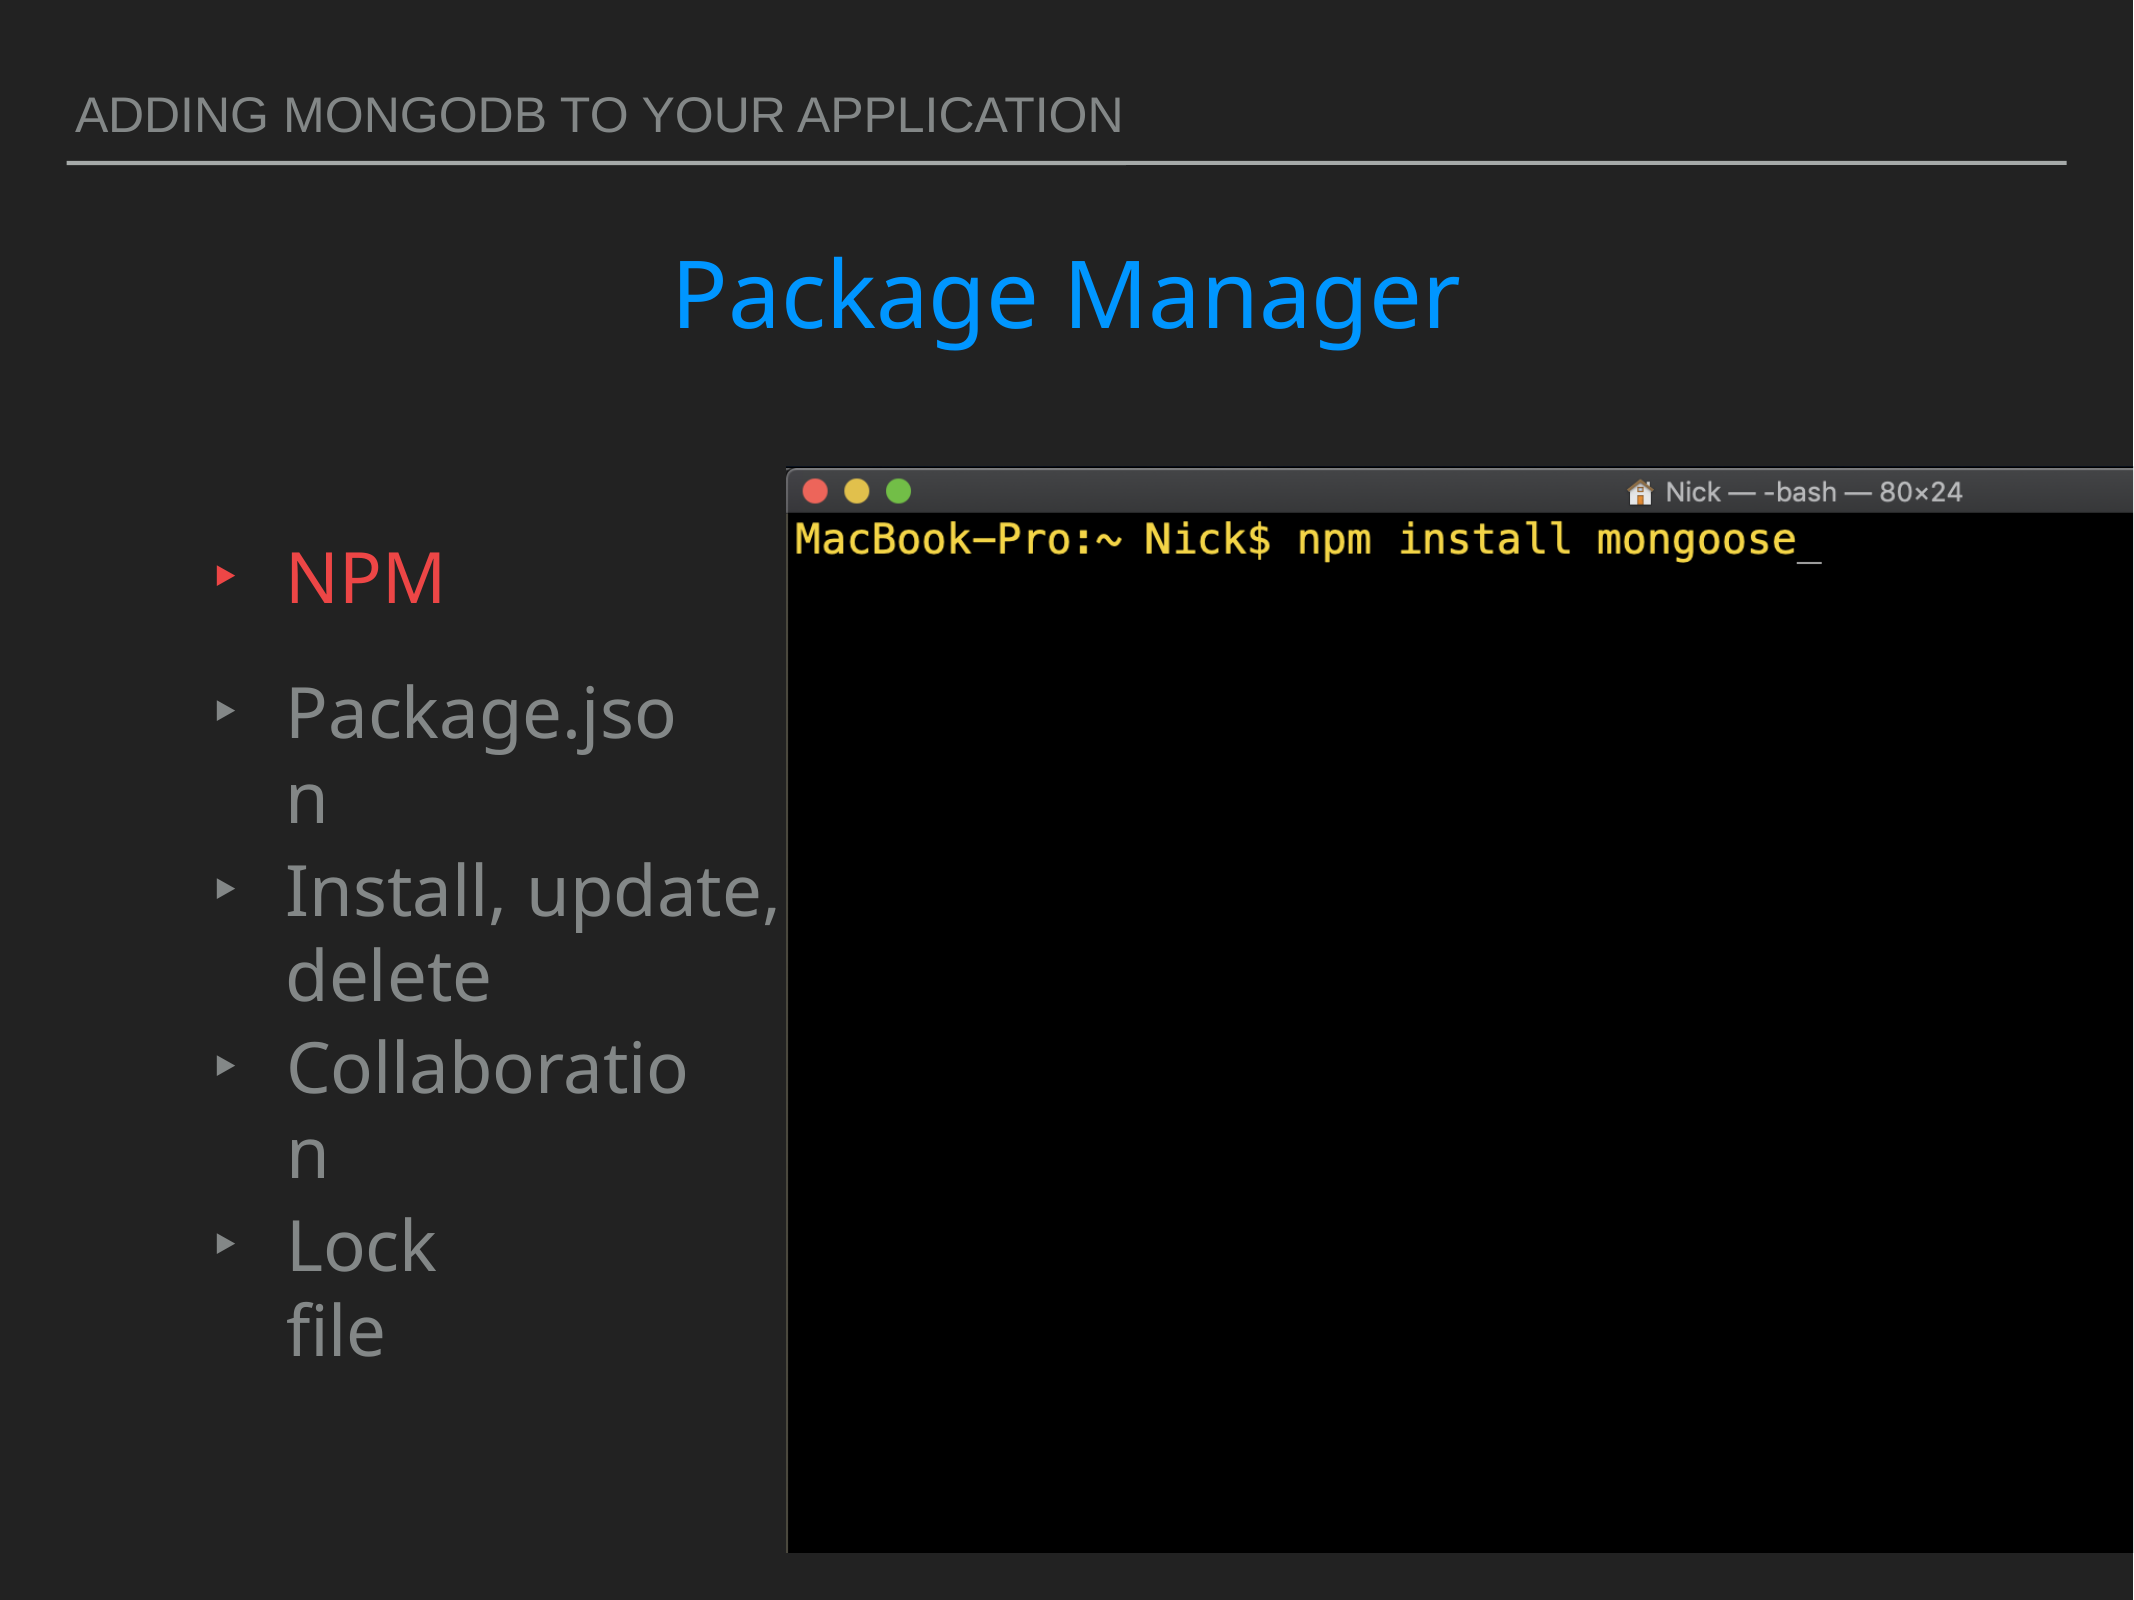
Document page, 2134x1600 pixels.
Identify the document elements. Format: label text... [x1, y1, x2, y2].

list ADDING MONGODB TO YOUR APPLICATION [66, 75, 1900, 150]
text_box Lock file [204, 1229, 565, 1342]
text_box NPM [204, 518, 472, 632]
text_box Package.json [204, 696, 722, 809]
text_box Install, update, delete [204, 873, 781, 987]
text_box Collaboration [204, 1051, 741, 1164]
title Package Manager [66, 226, 2067, 531]
picture [786, 466, 2134, 1553]
